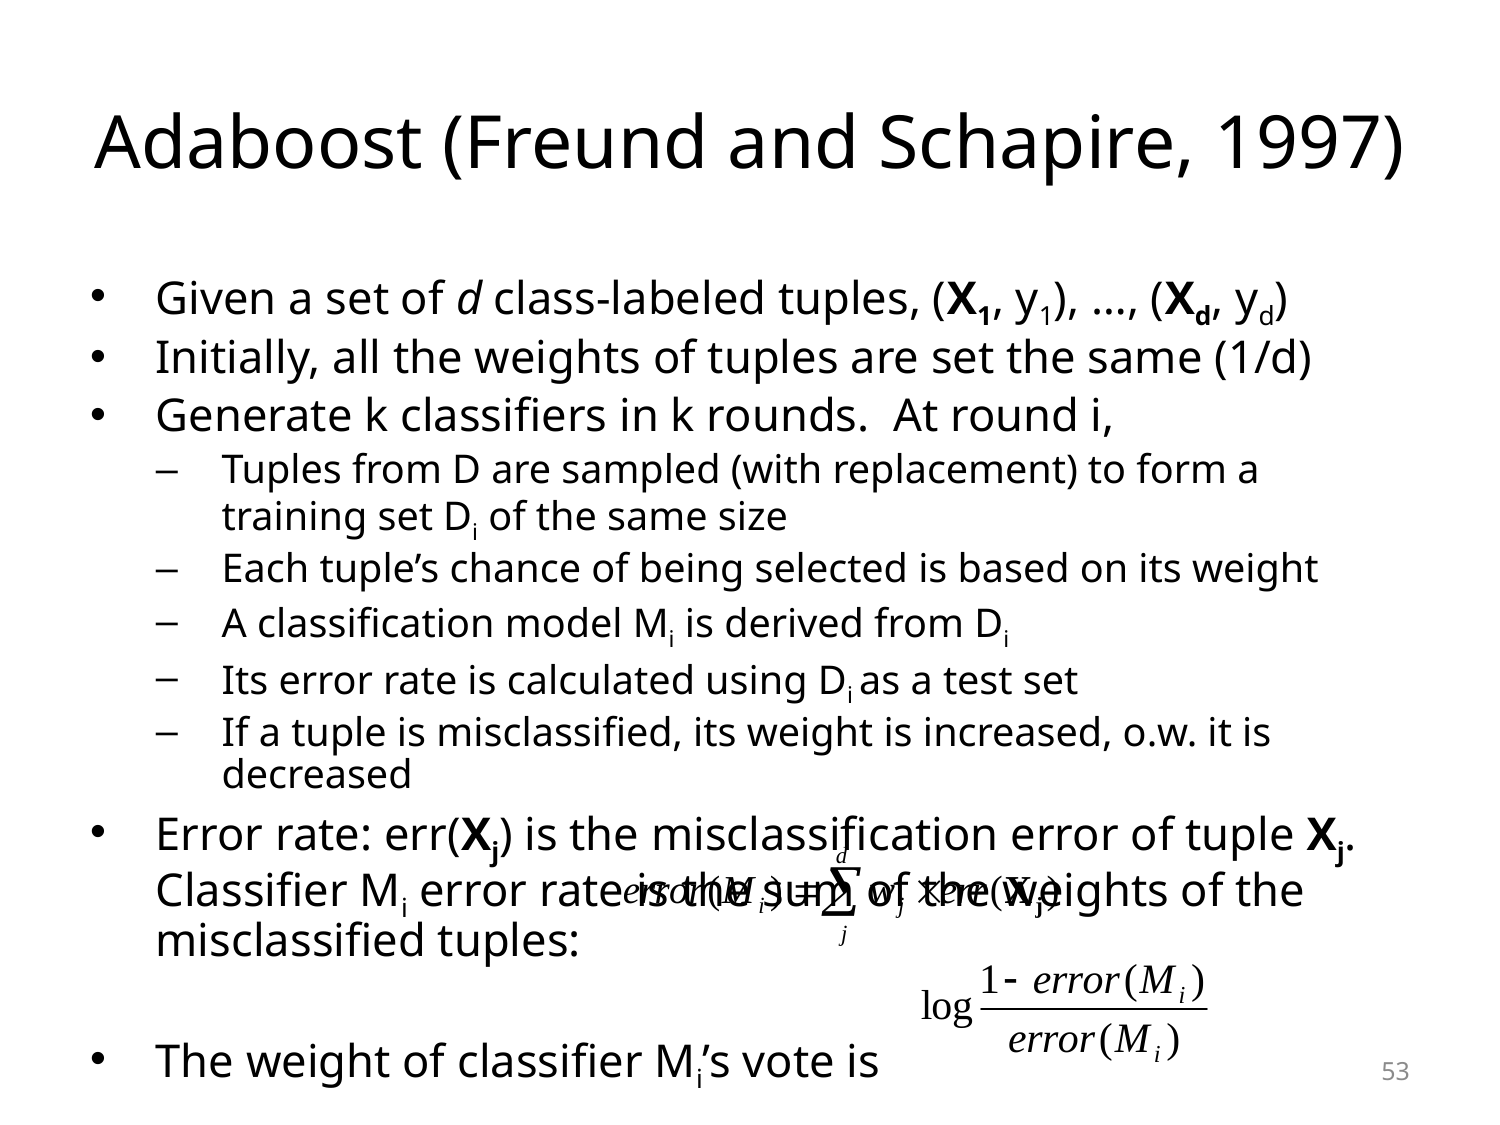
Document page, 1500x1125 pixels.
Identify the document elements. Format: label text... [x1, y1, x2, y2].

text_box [914, 953, 1216, 1073]
list Given a set of d class-labeled tuples, (X1, y1), …, (Xd, yd) Initially, all the weights of tuples are set the same (1/d) Generate k classifiers in k rounds. At round i, Tuples from D are sampled (with replacement) to form a training set Di of the same size Each tuple’s chance of being selected is based on its weight A classification model Mi is derived from Di Its error rate is calculated using Di as a test set If a tuple is misclassified, its weight is increased, o.w. it is decreased Error rate: err(Xj) is the misclassification error of tuple Xj. Classifier Mi error rate is the sum of the weights of the misclassified tuples: The weight of classifier Mi’s vote is [75, 262, 1425, 1103]
title Adaboost (Freund and Schapire, 1997) [75, 45, 1425, 233]
slide_number 53 [1074, 1042, 1425, 1103]
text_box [617, 837, 1066, 954]
